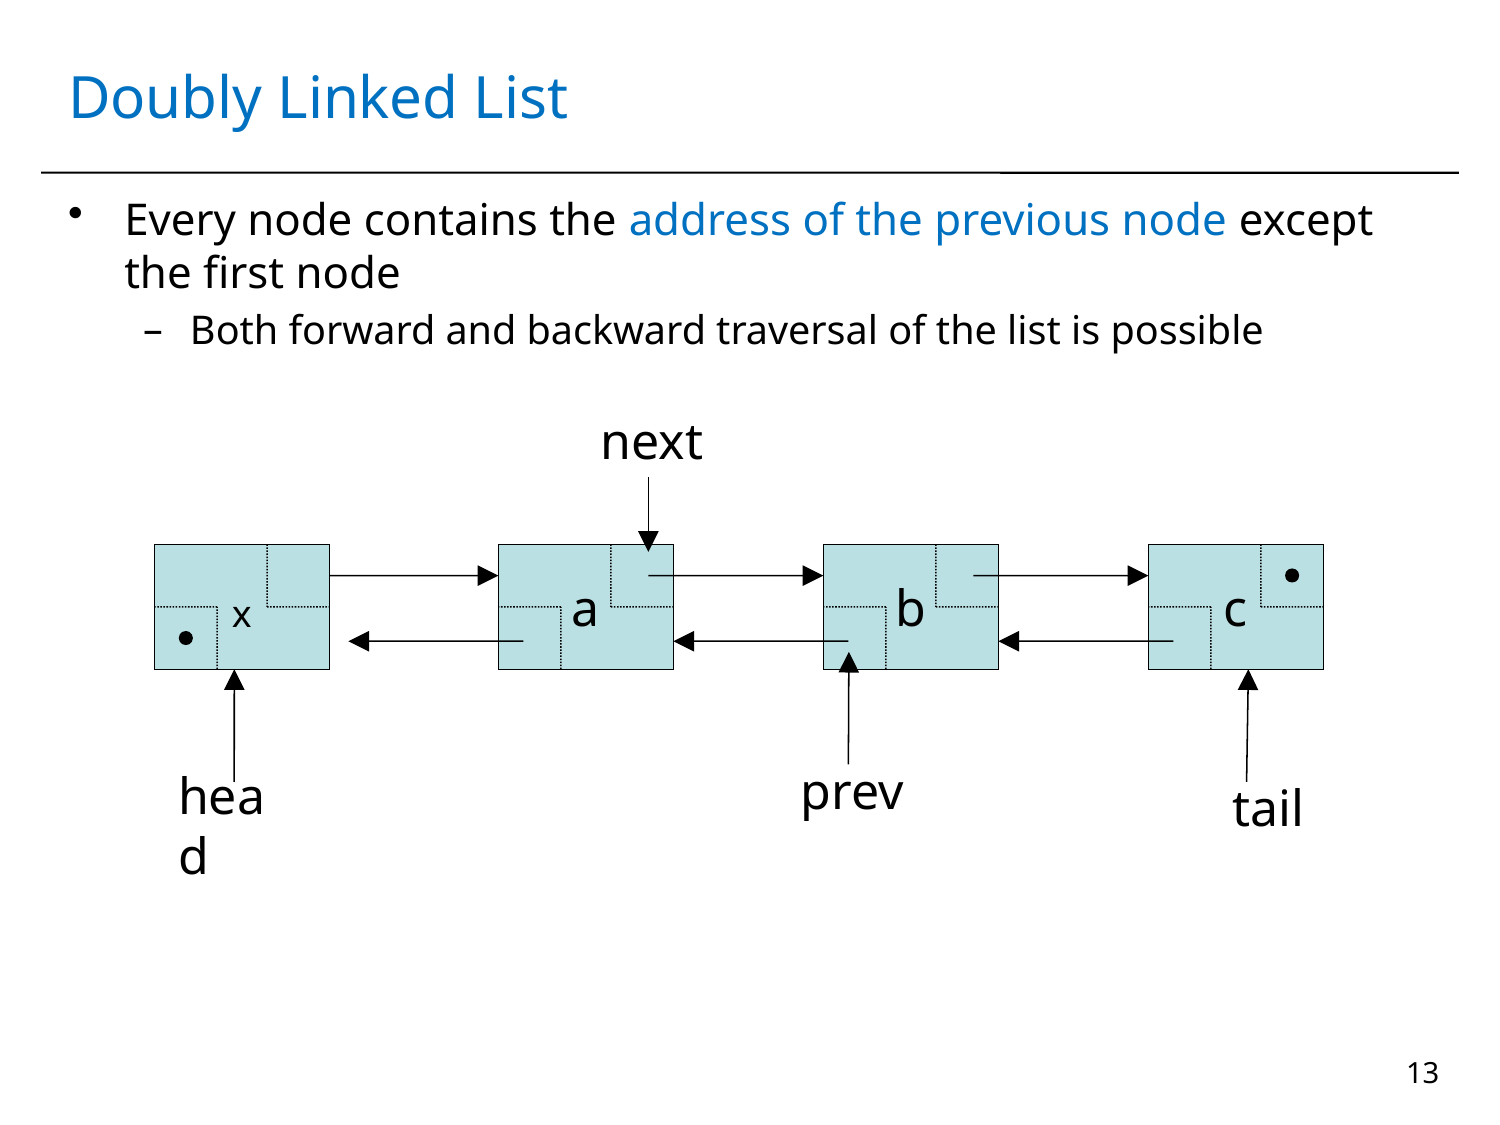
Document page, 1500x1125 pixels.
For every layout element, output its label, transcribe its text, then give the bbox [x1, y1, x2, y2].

text_box [1002, 565, 1149, 586]
text_box c [1148, 544, 1324, 670]
text_box [223, 669, 245, 782]
text_box [998, 630, 1143, 652]
text_box [221, 613, 330, 670]
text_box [610, 543, 674, 607]
text_box next [585, 401, 750, 477]
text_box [935, 543, 999, 607]
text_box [823, 606, 887, 670]
text_box [677, 565, 824, 586]
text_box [1148, 606, 1212, 670]
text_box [1260, 543, 1324, 607]
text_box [154, 606, 218, 670]
text_box b [823, 544, 999, 670]
text_box [638, 476, 659, 542]
title Doubly Linked List [52, 30, 1448, 159]
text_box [266, 543, 330, 607]
slide_number 13 [1104, 1046, 1455, 1125]
text_box tail [1217, 769, 1320, 844]
text_box head [163, 756, 303, 892]
text_box [1237, 669, 1259, 769]
text_box a [498, 544, 674, 670]
text_box prev [785, 751, 936, 827]
text_box x [217, 583, 309, 643]
text_box [333, 565, 499, 586]
list Every node contains the address of the previous node except the first node Both forward and backward traversal of the list is possible [52, 184, 1448, 398]
text_box [348, 630, 493, 652]
text_box [154, 544, 264, 606]
text_box [673, 630, 818, 652]
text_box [498, 606, 562, 670]
